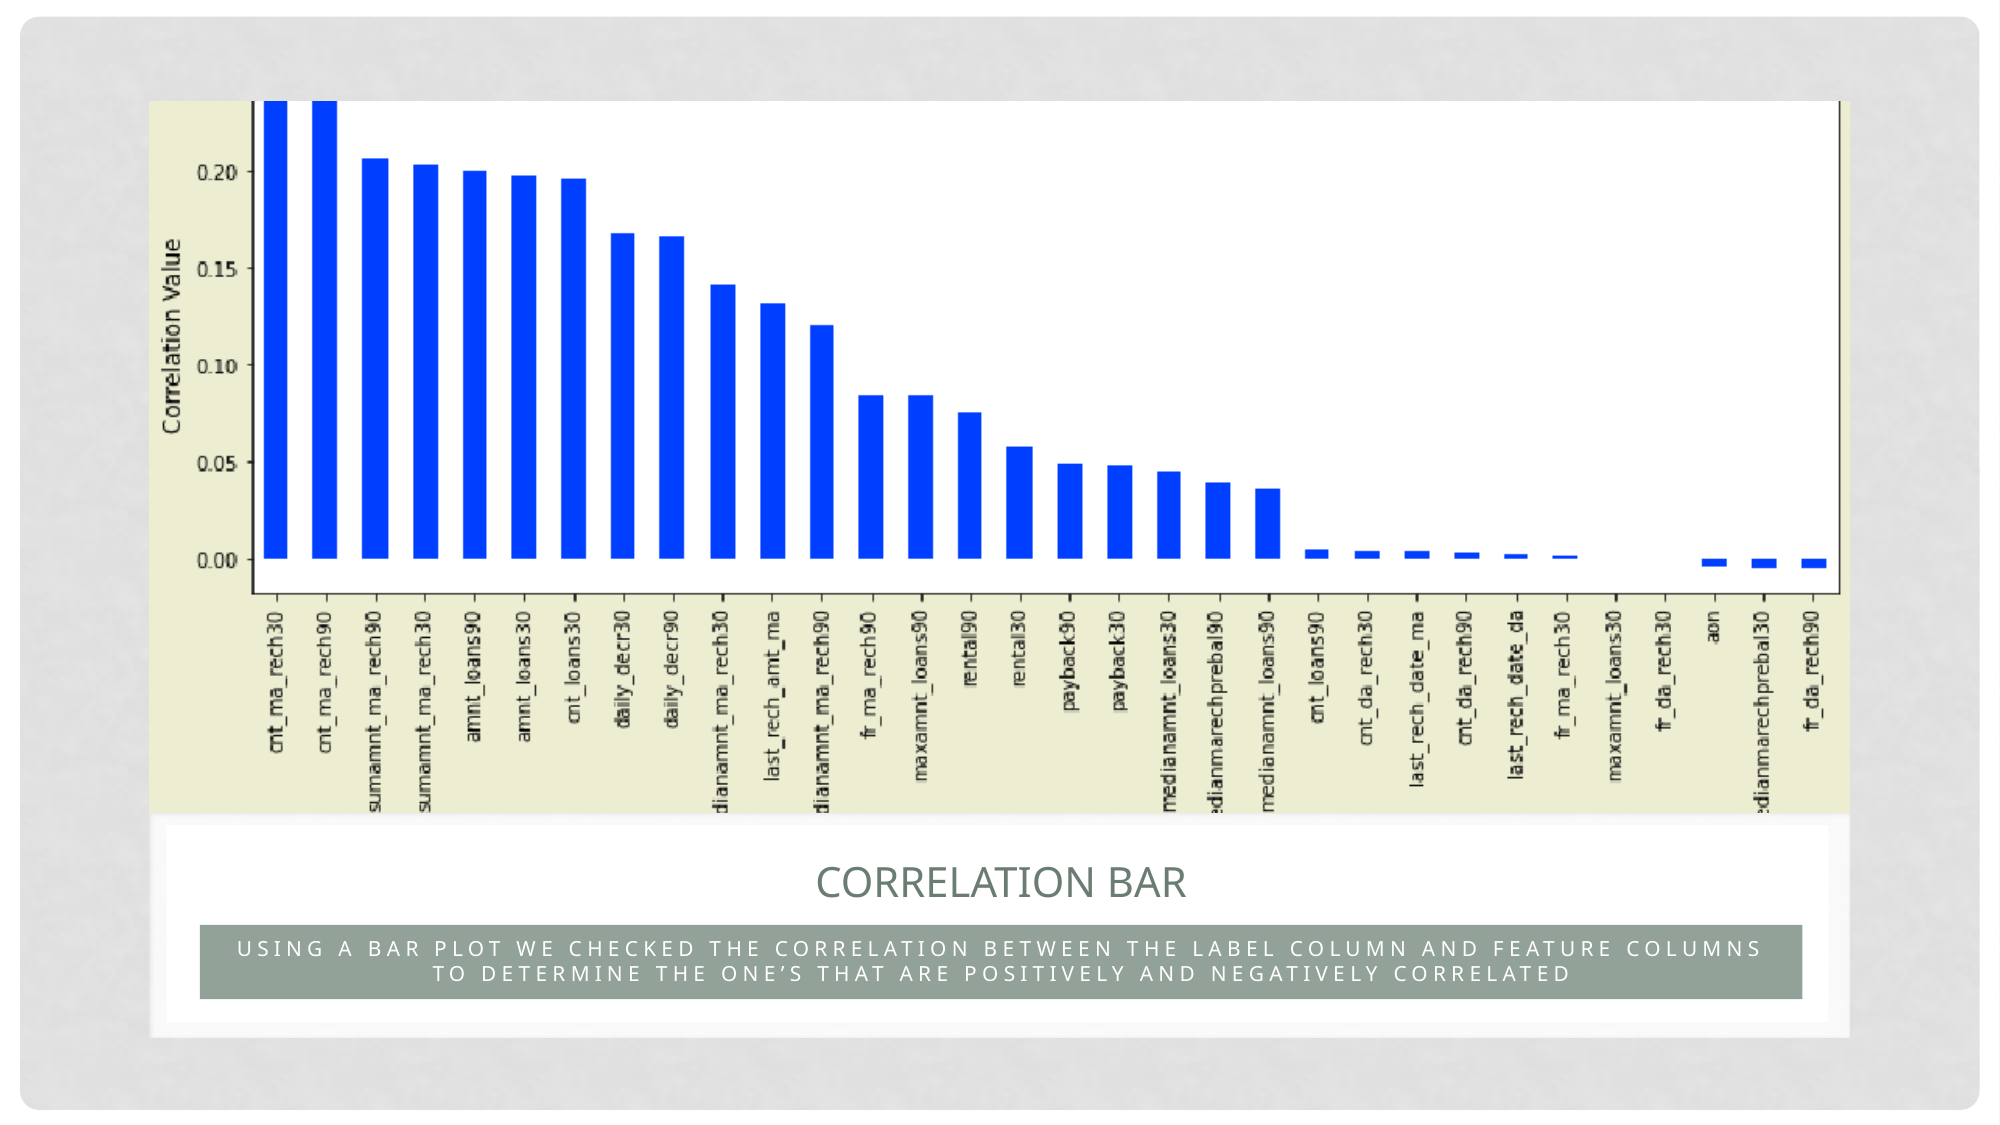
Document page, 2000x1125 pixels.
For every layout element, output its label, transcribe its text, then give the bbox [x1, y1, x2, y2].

title Correlation Bar [199, 837, 1803, 924]
picture [149, 101, 1850, 813]
list Using a Bar Plot we checked the correlation between the label column and feature columns to determine the one’s that are positively and negatively correlated [209, 927, 1794, 994]
